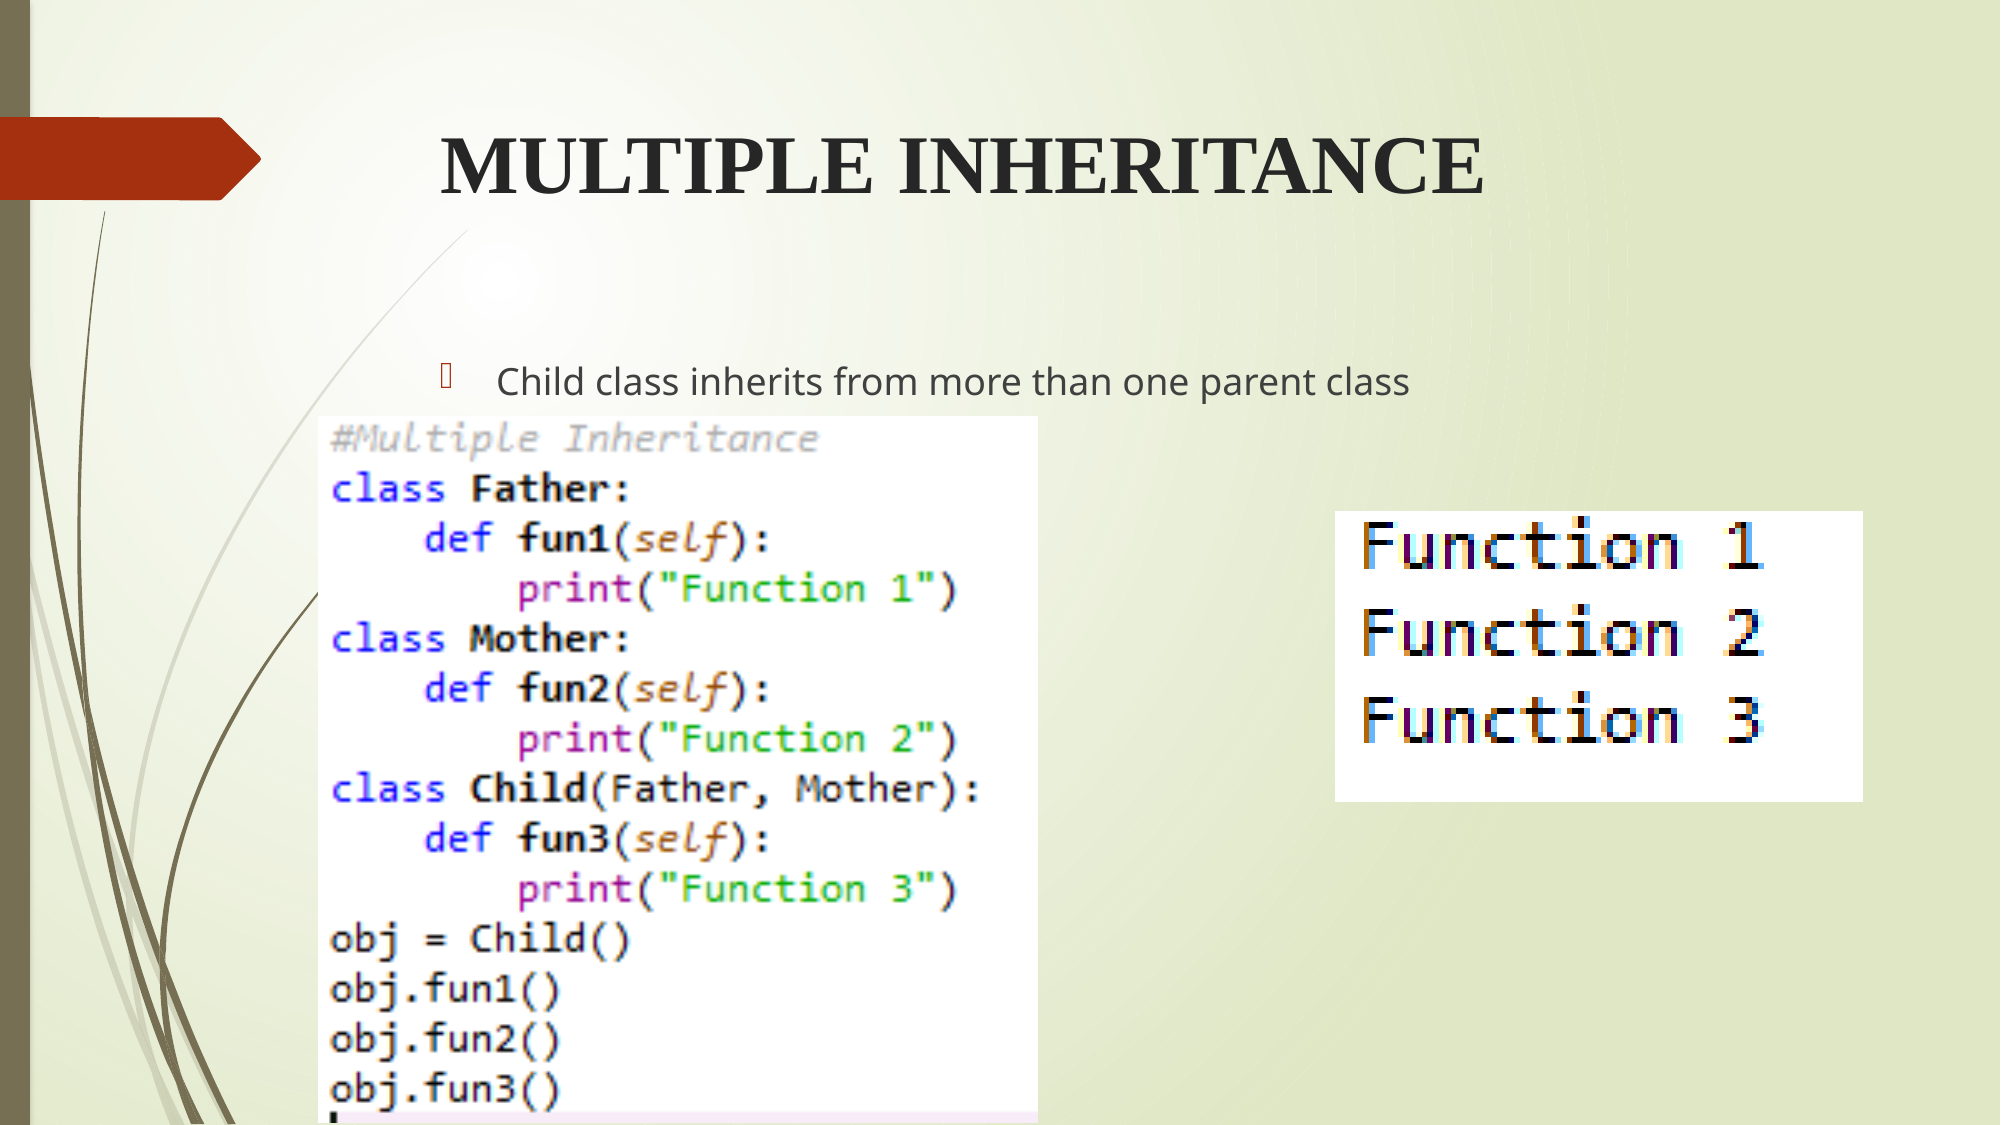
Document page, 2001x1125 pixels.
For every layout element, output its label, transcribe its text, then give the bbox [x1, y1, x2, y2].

picture [1335, 511, 1863, 802]
title MULTIPLE INHERITANCE [425, 102, 1888, 313]
picture [318, 415, 1039, 1123]
list Child class inherits from more than one parent class [424, 350, 1888, 970]
